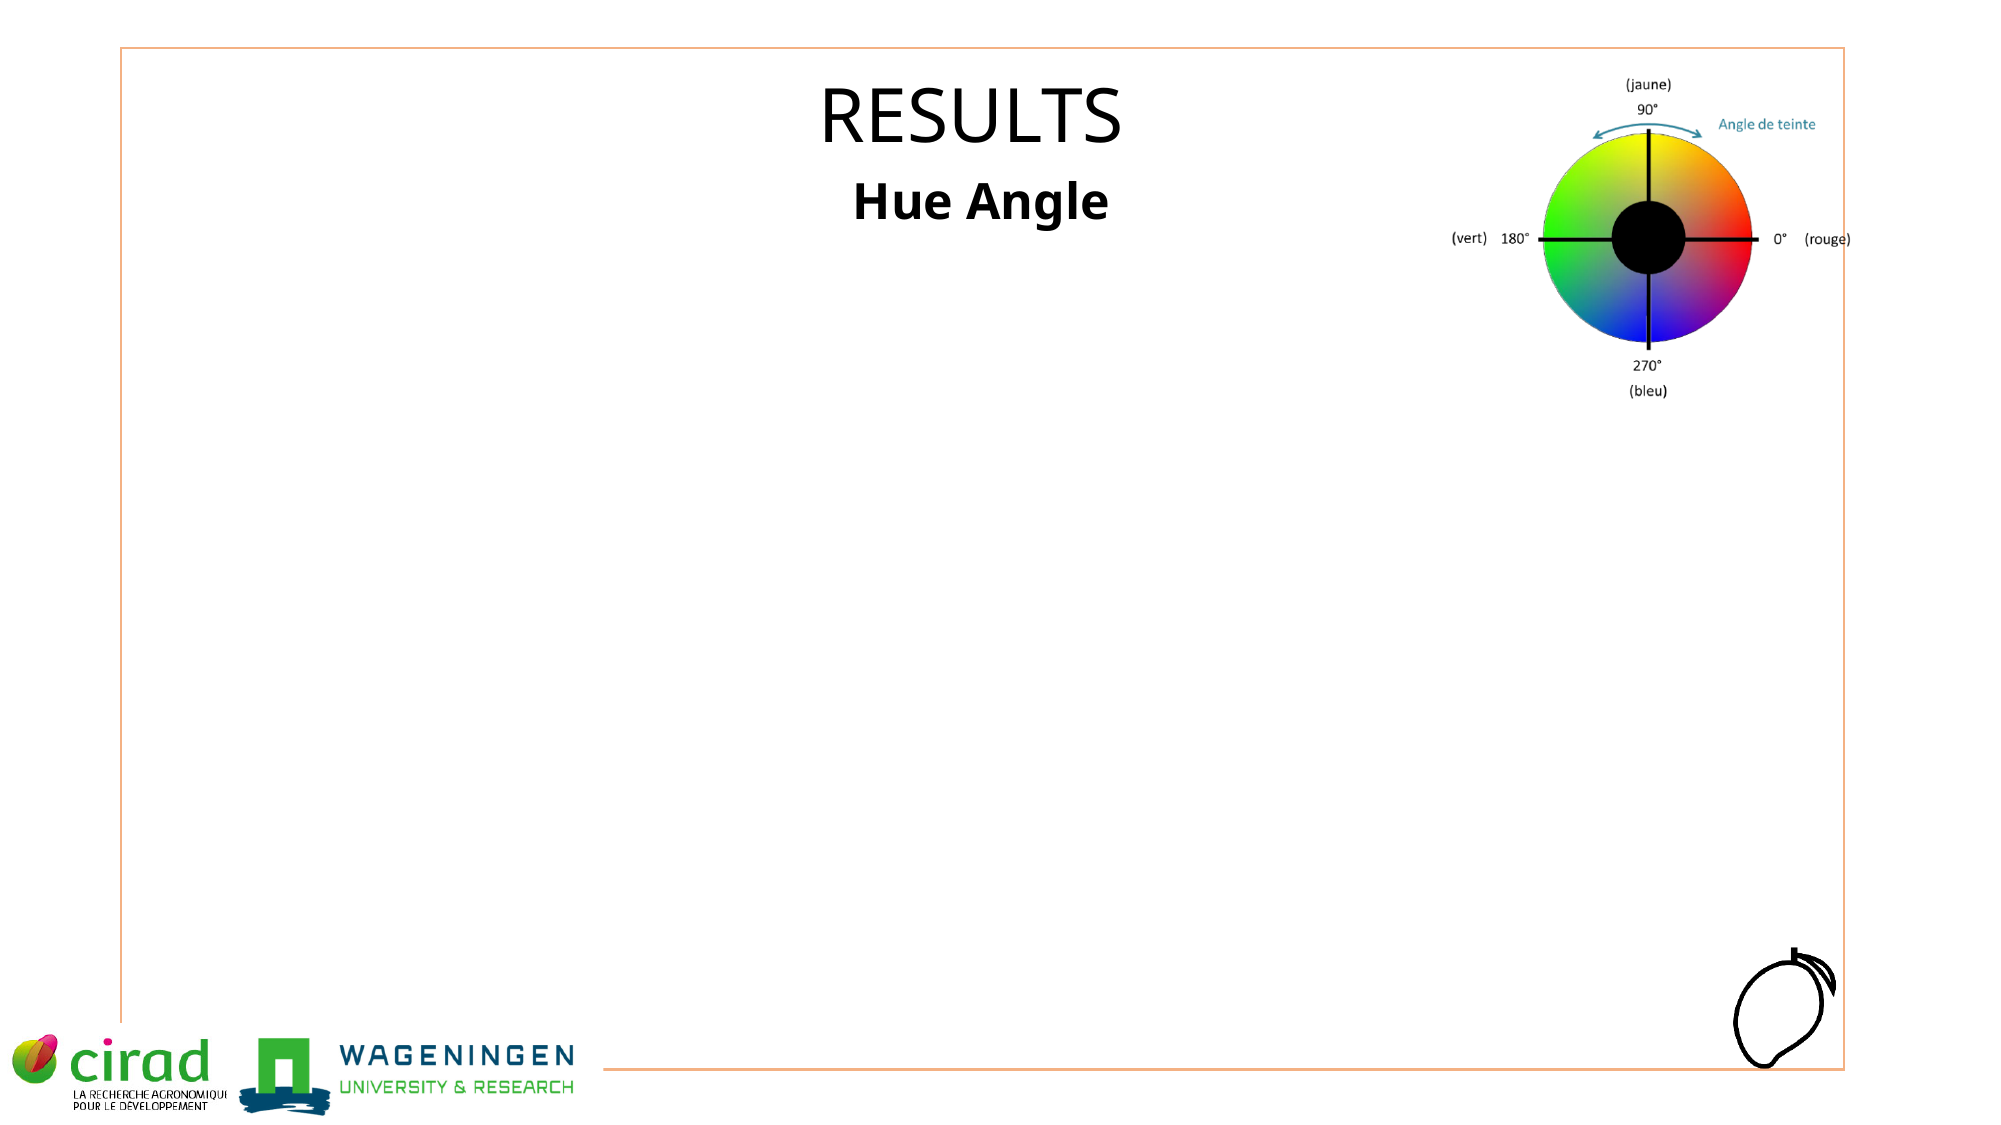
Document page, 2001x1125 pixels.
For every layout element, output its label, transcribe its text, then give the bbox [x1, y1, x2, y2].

text_box RESULTS [118, 9, 1844, 227]
text_box [120, 227, 1845, 1071]
picture [1440, 69, 1860, 409]
picture [7, 1023, 604, 1125]
picture [1694, 928, 1875, 1079]
